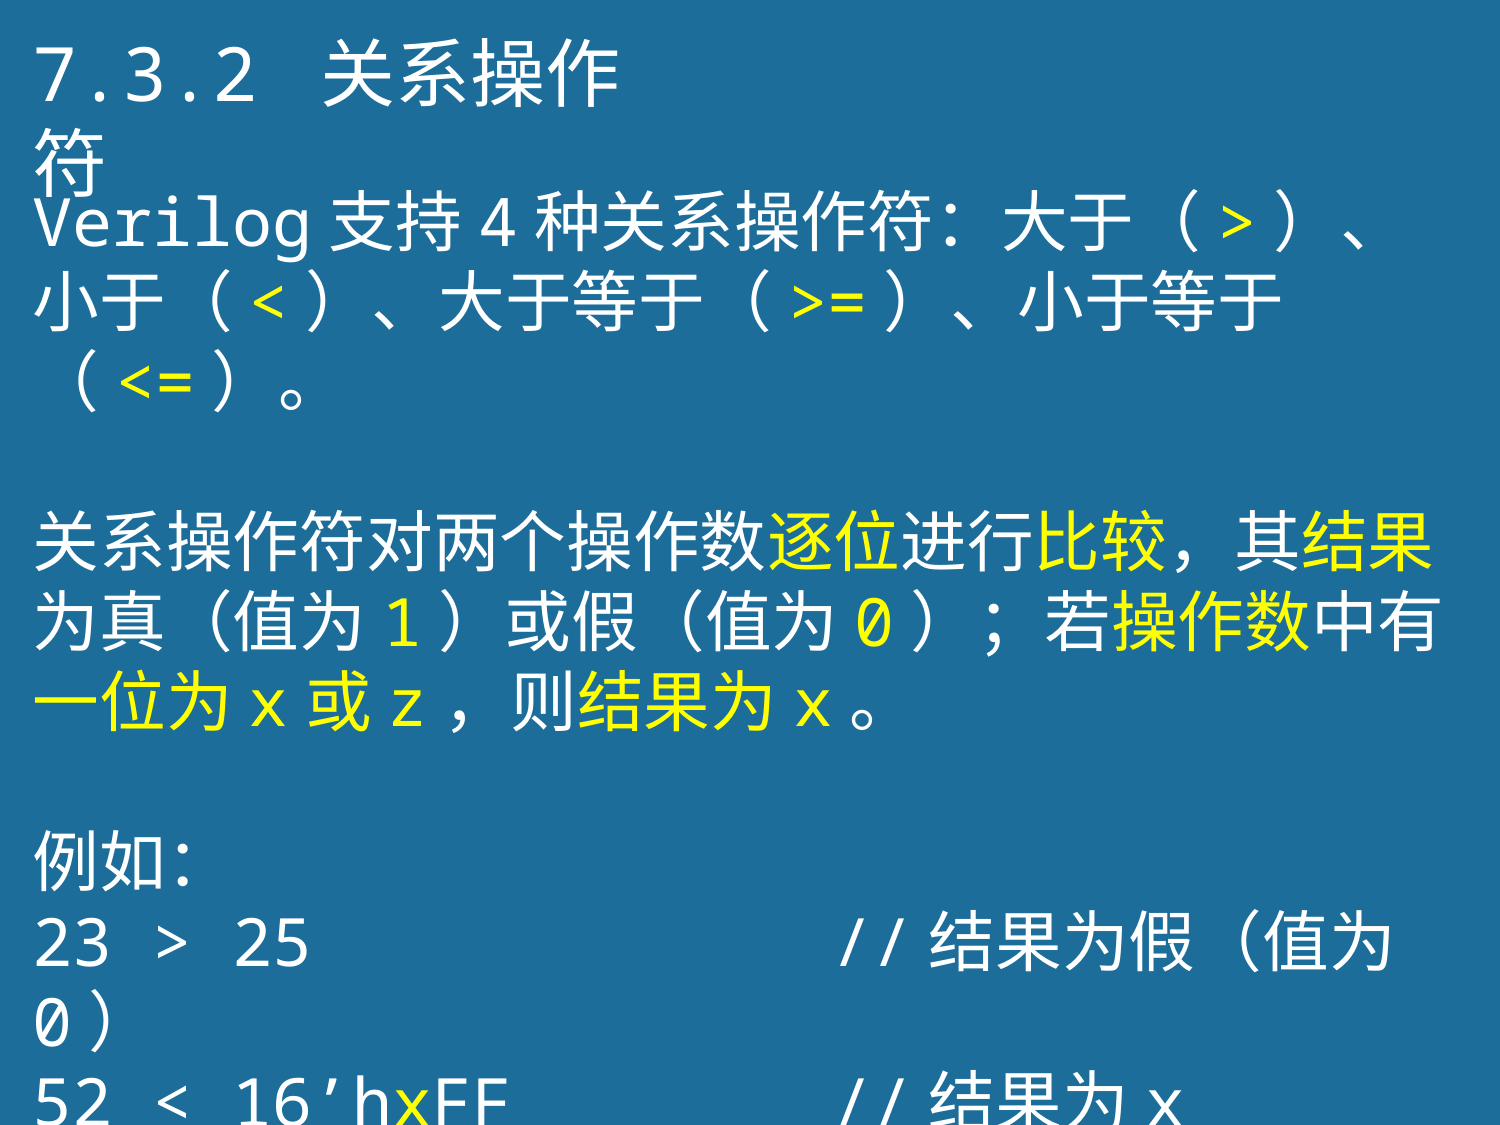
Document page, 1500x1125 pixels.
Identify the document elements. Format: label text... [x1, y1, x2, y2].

slide_number [1151, 1024, 1465, 1101]
text_box Verilog支持4种关系操作符：大于（>）、小于（<）、大于等于（>=）、小于等于（<=）。 关系操作符对两个操作数逐位进行比较，其结果为真（值为1）或假（值为0）；若操作数中有一位为x或z，则结果为x。 例如： 23 > 25 //结果为假（值为0） 52 < 16’hxFF //结果为x [18, 172, 1483, 1125]
text_box 7.3.2 关系操作符 [18, 19, 656, 172]
